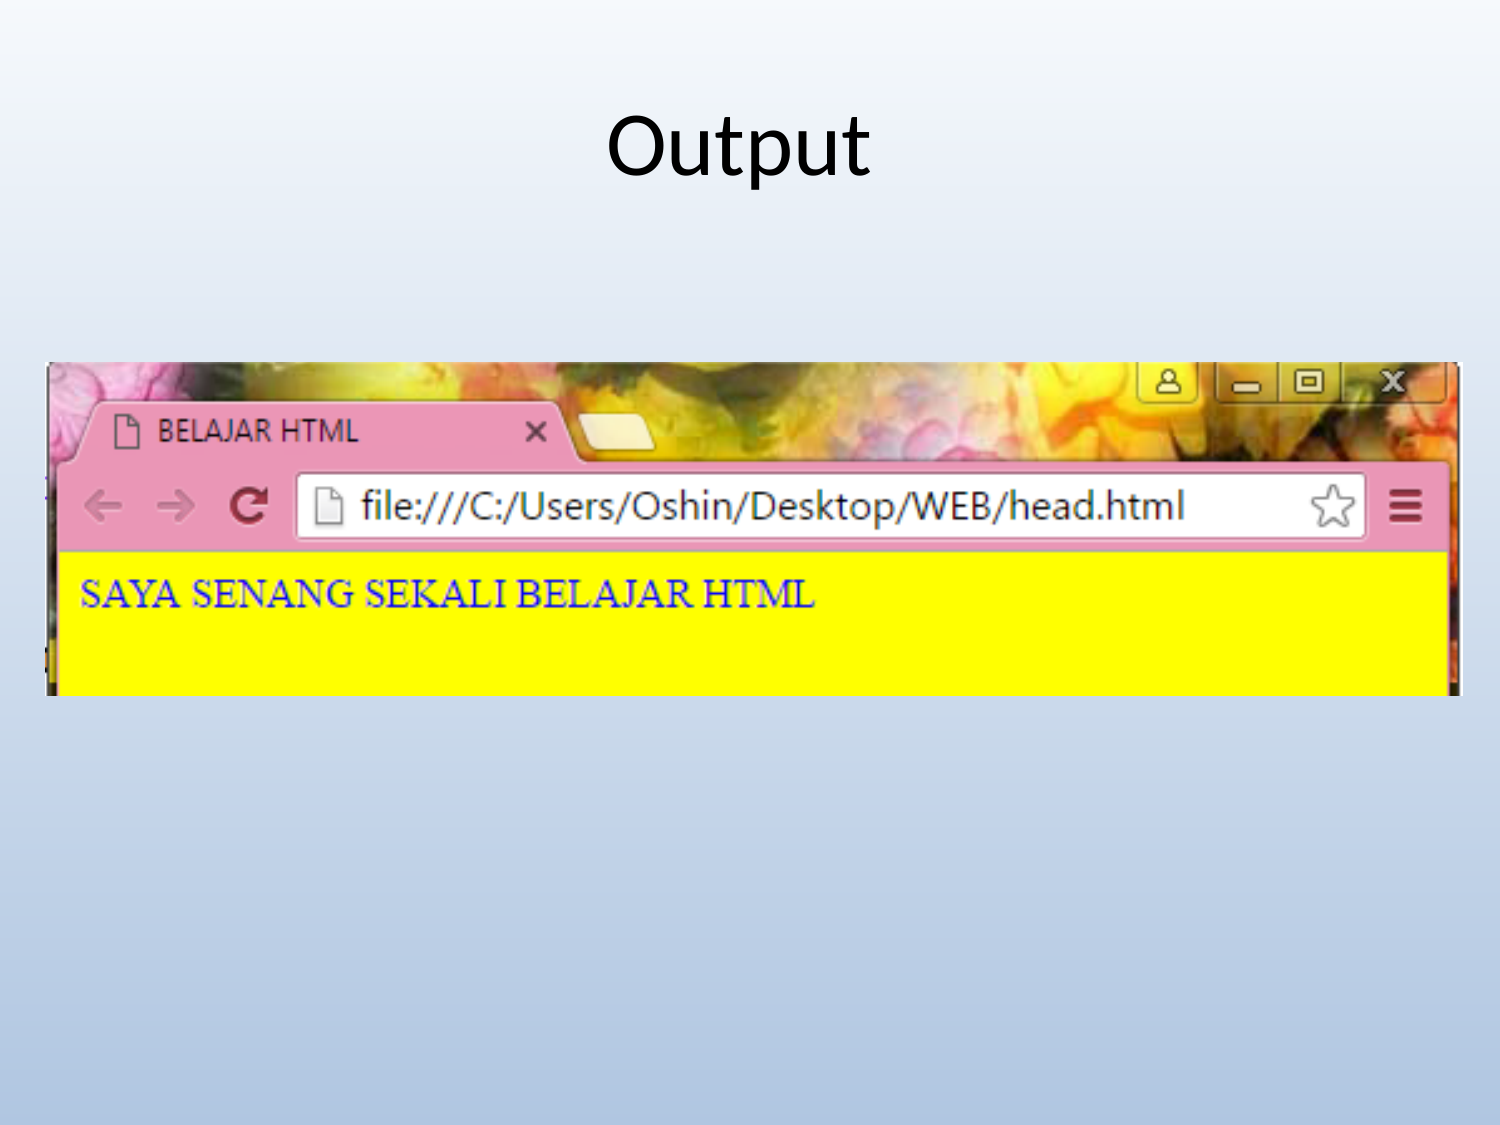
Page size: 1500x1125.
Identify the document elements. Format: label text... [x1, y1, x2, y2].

title Output [75, 45, 1425, 233]
picture [45, 362, 1463, 697]
